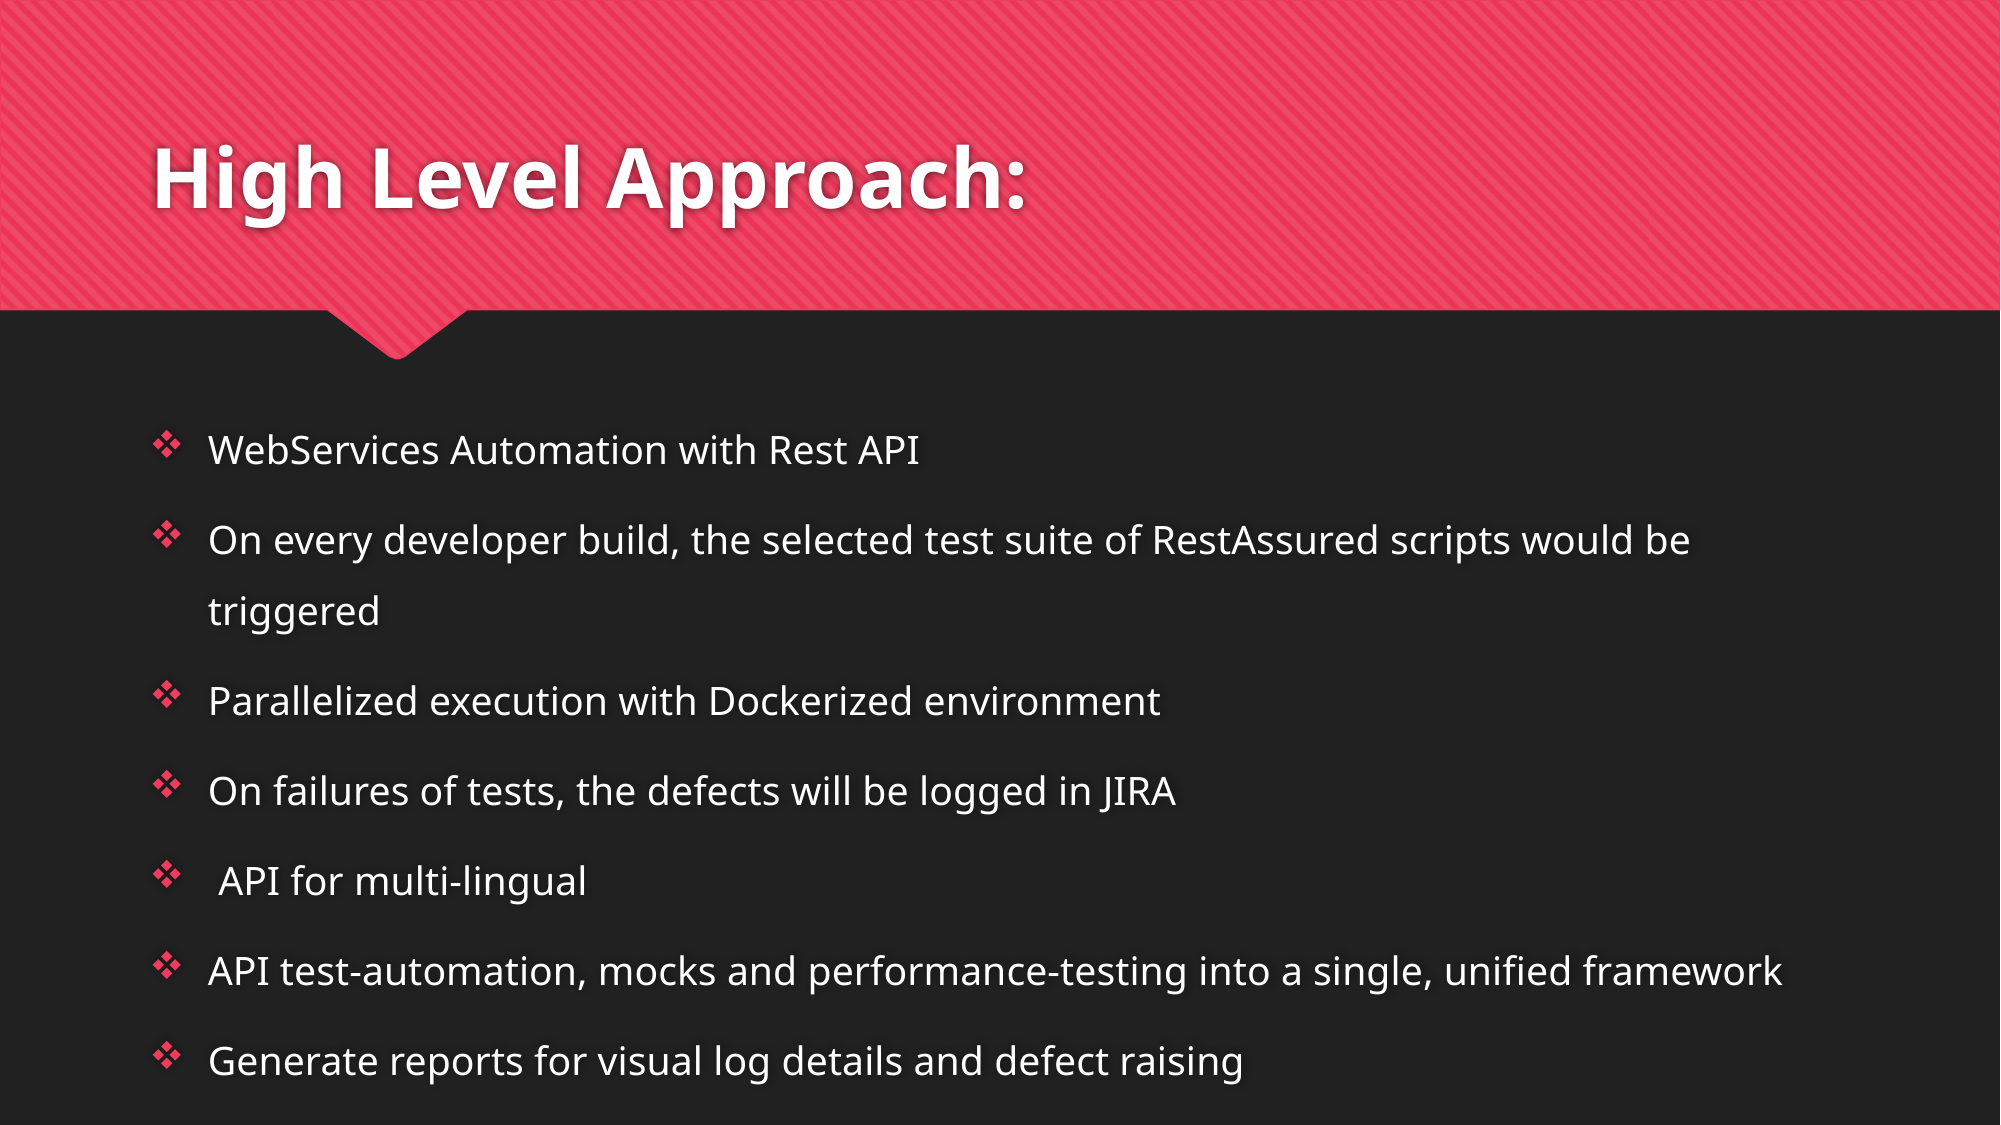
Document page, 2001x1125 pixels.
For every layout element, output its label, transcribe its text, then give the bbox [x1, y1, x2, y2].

title High Level Approach: [135, 73, 1891, 233]
list WebServices Automation with Rest API On every developer build, the selected test suite of RestAssured scripts would be triggered Parallelized execution with Dockerized environment On failures of tests, the defects will be logged in JIRA API for multi-lingual API test-automation, mocks and performance-testing into a single, unified framework Generate reports for visual log details and defect raising [134, 327, 1866, 1094]
